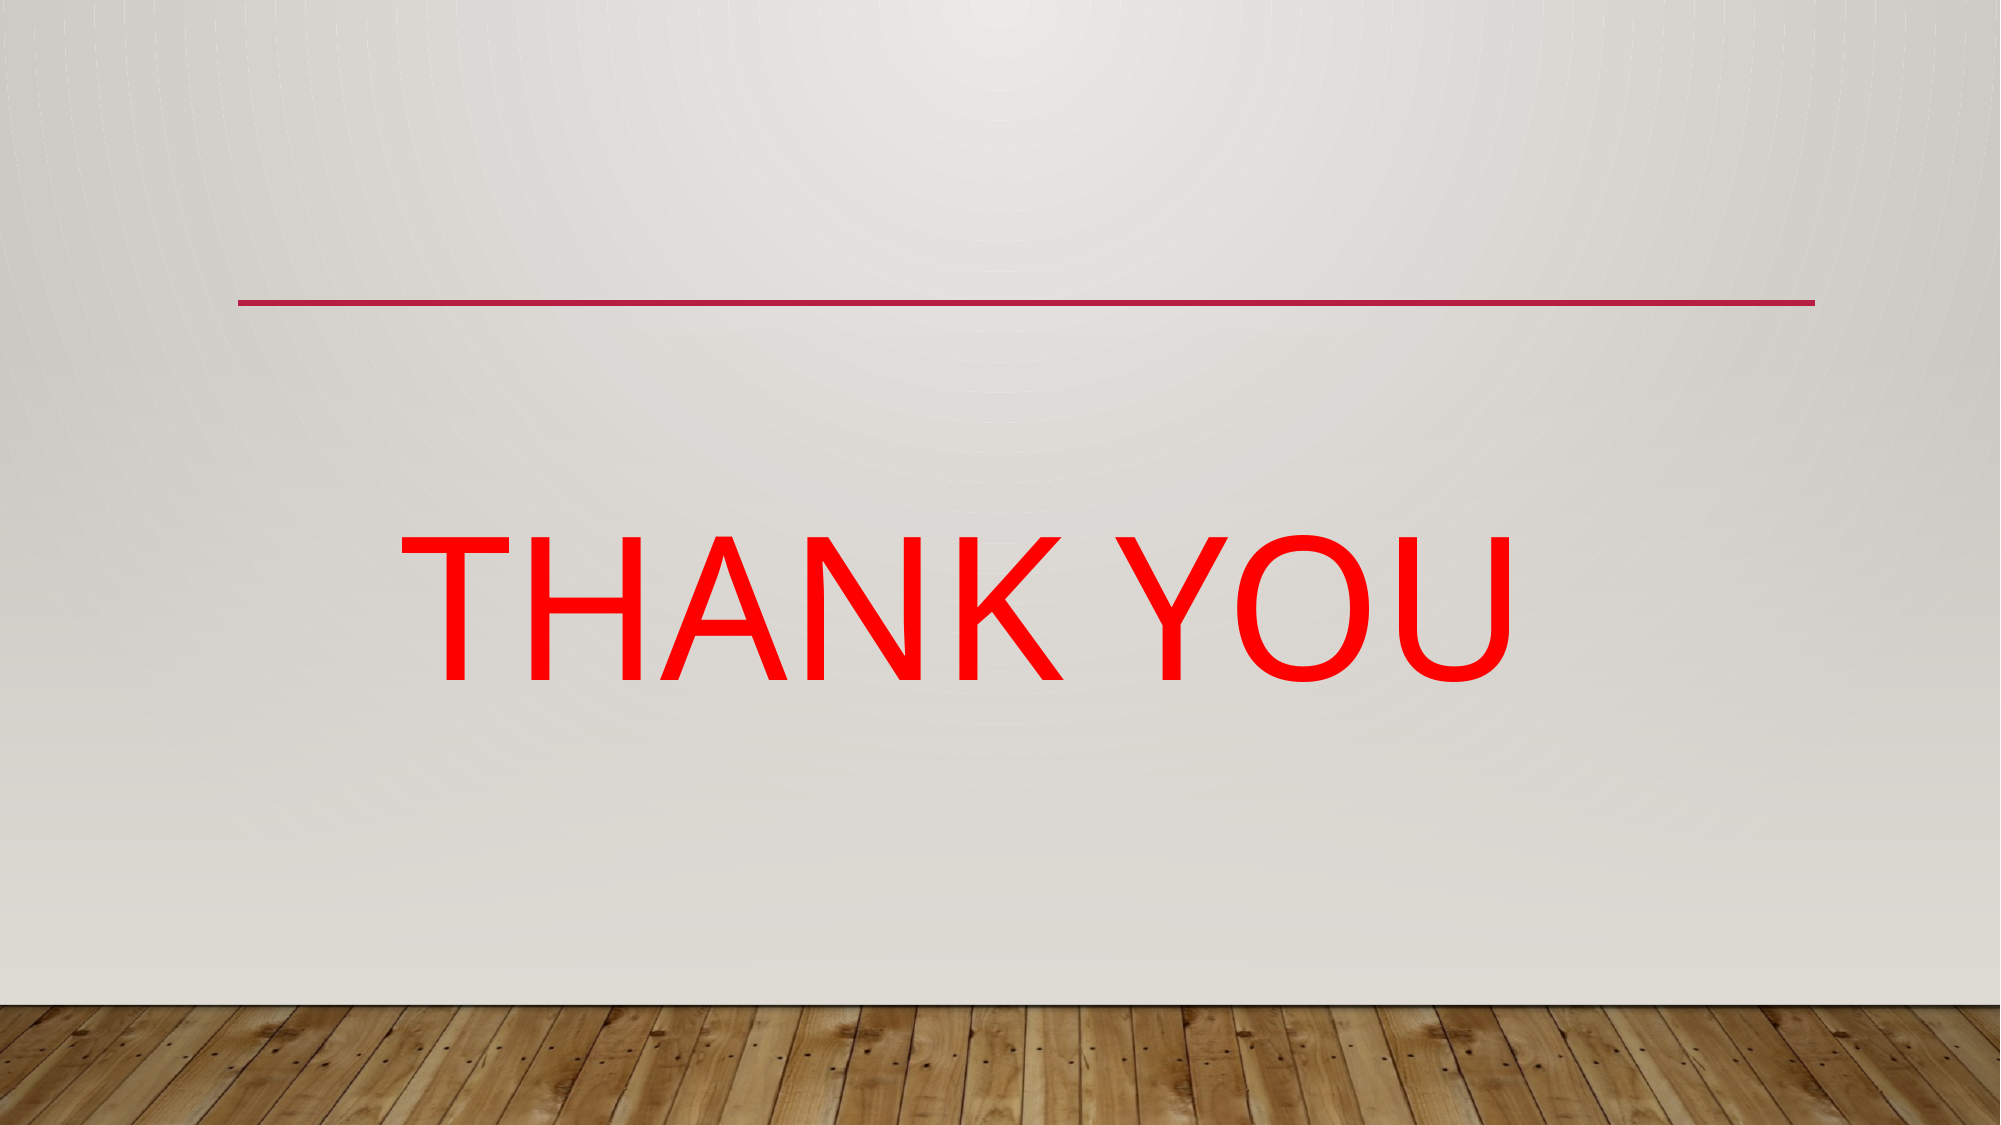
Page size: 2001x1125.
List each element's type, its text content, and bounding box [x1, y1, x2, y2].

picture [0, 1005, 2000, 1125]
title THANK YOU [385, 499, 1575, 768]
